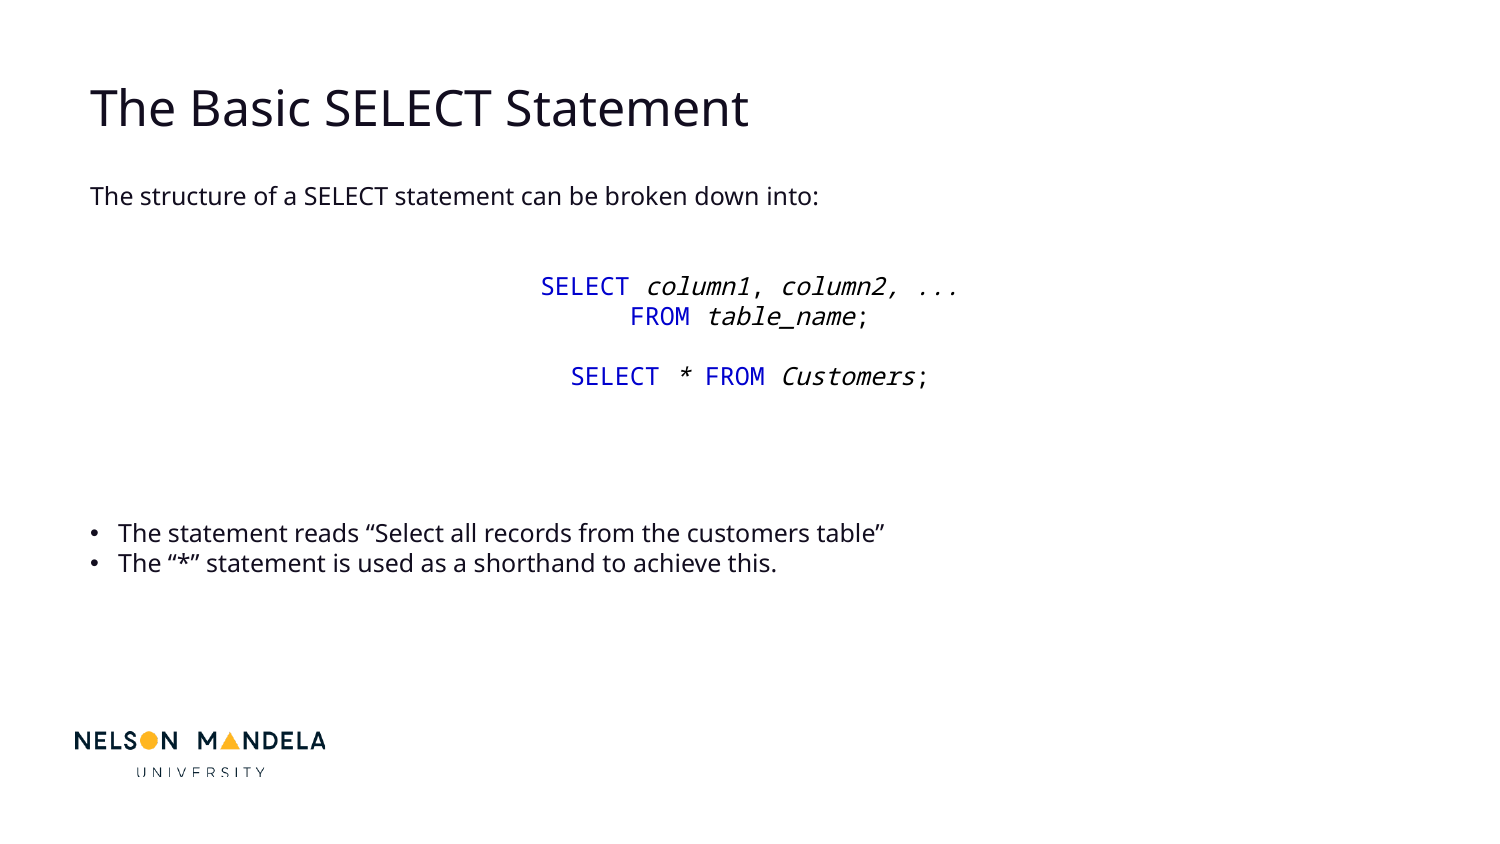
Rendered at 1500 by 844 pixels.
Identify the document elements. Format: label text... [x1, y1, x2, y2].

text_box The statement reads “Select all records from the customers table” The “*” statement is used as a shorthand to achieve this. [74, 510, 1425, 631]
text_box The structure of a SELECT statement can be broken down into: SELECT column1, column2, ... FROM table_name; SELECT * FROM Customers; [74, 173, 1425, 468]
text_box The Basic SELECT Statement [74, 69, 1425, 149]
